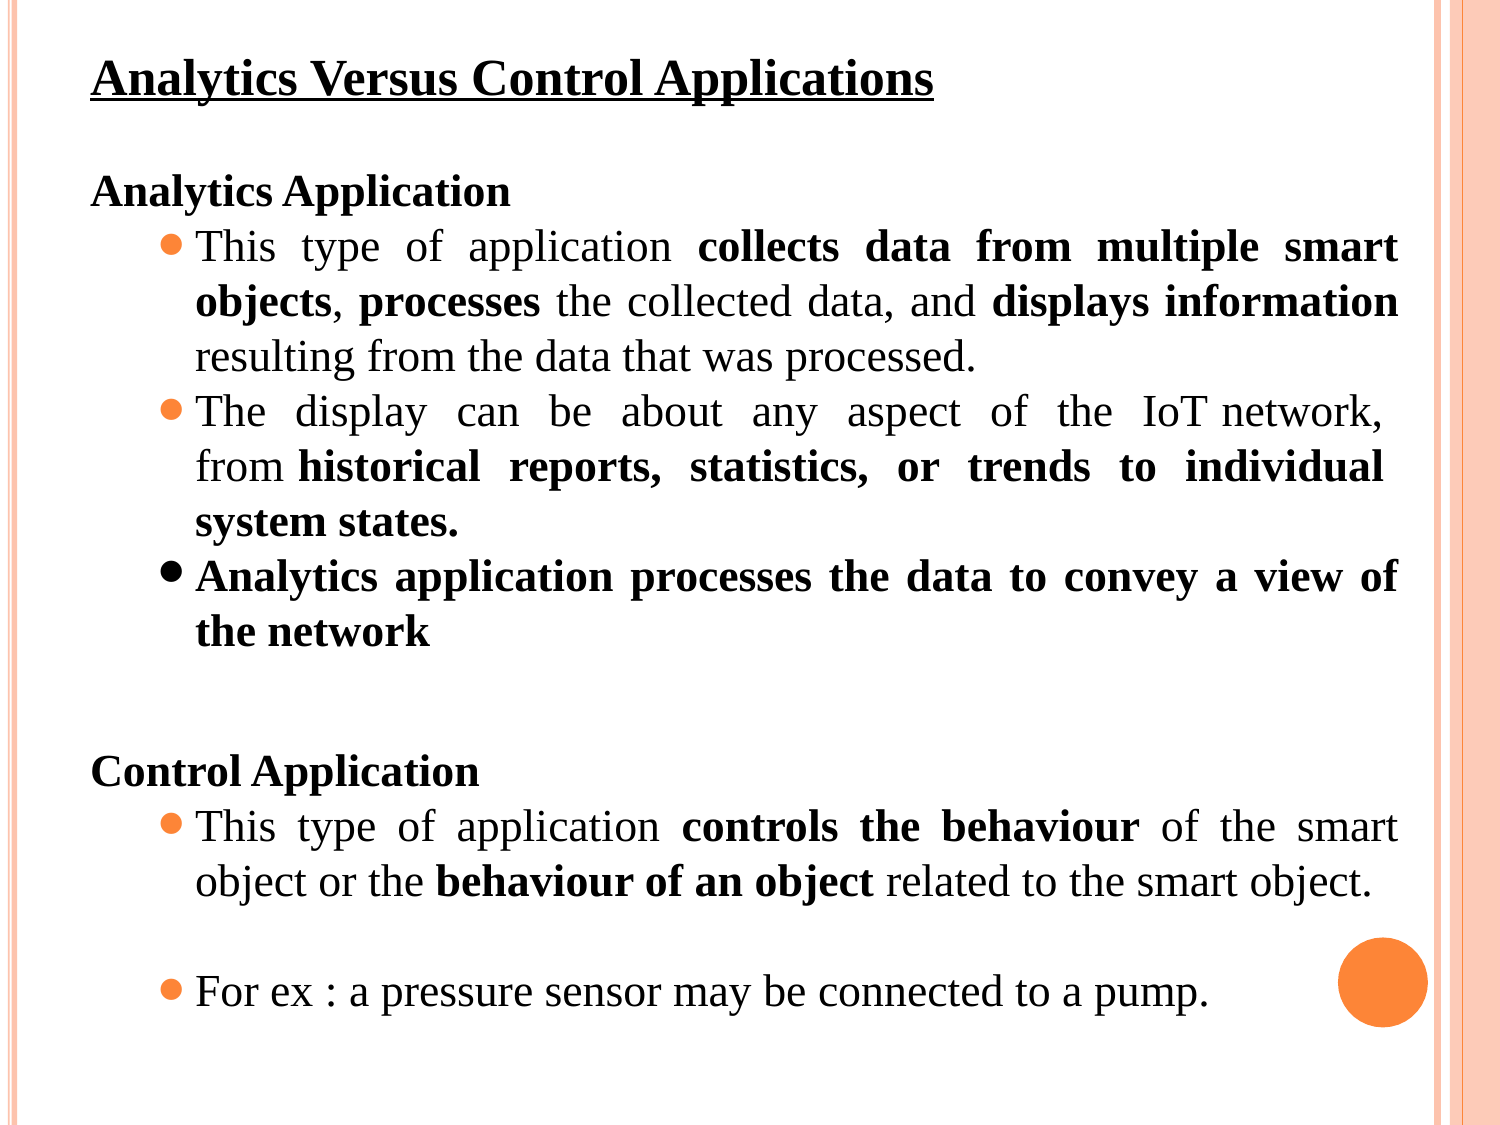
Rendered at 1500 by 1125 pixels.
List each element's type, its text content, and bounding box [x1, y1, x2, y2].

text_box Analytics Versus Control Applications Analytics Application This type of application collects data from multiple smart objects, processes the collected data, and displays information resulting from the data that was processed. The display can be about any aspect of the IoT network, from historical reports, statistics, or trends to individual system states. Analytics application processes the data to convey a view of the network Control Application This type of application controls the behaviour of the smart object or the behaviour of an object related to the smart object. For ex : a pressure sensor may be connected to a pump. [87, 41, 1400, 1016]
